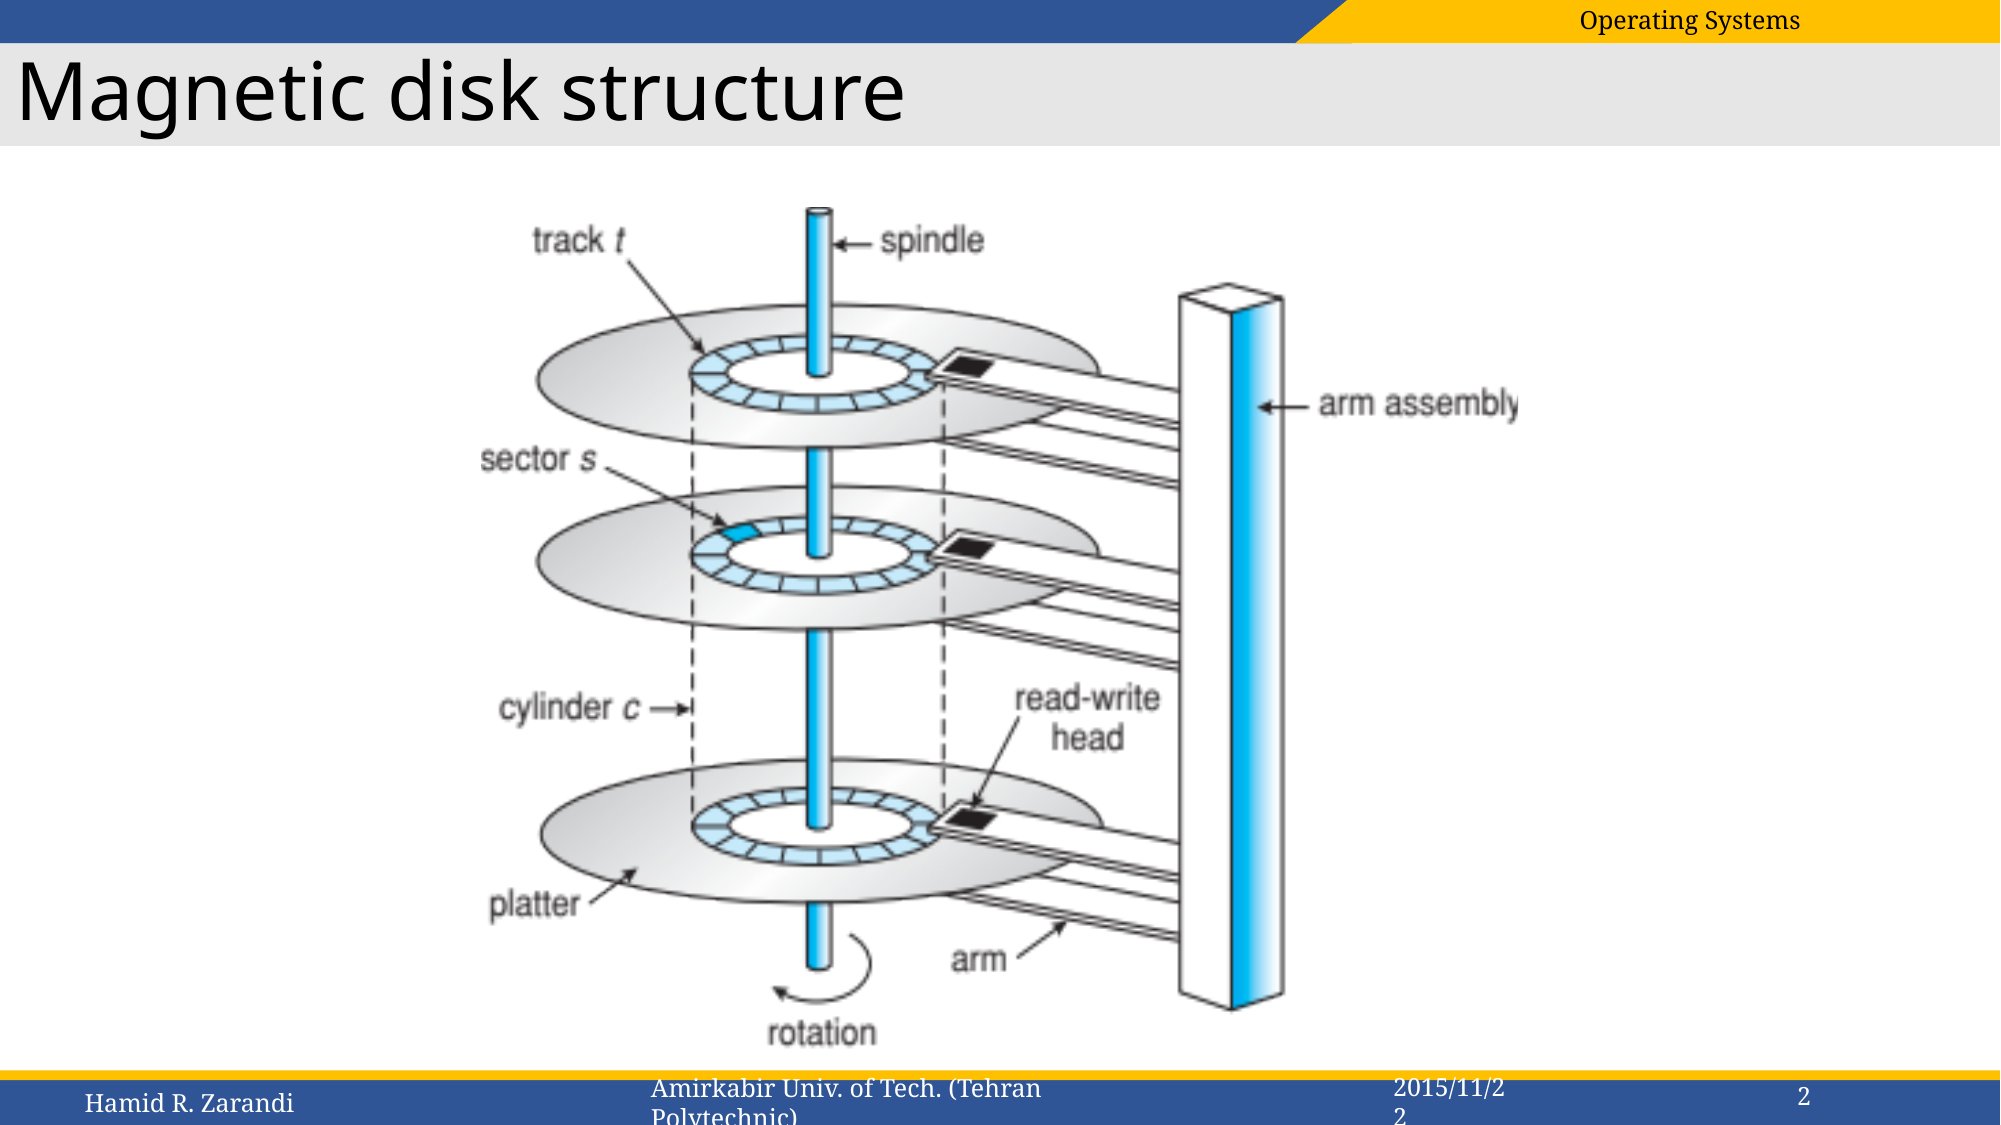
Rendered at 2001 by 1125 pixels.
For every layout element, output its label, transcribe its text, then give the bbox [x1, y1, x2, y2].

title Magnetic disk structure [0, 43, 2000, 146]
picture [480, 207, 1519, 1052]
